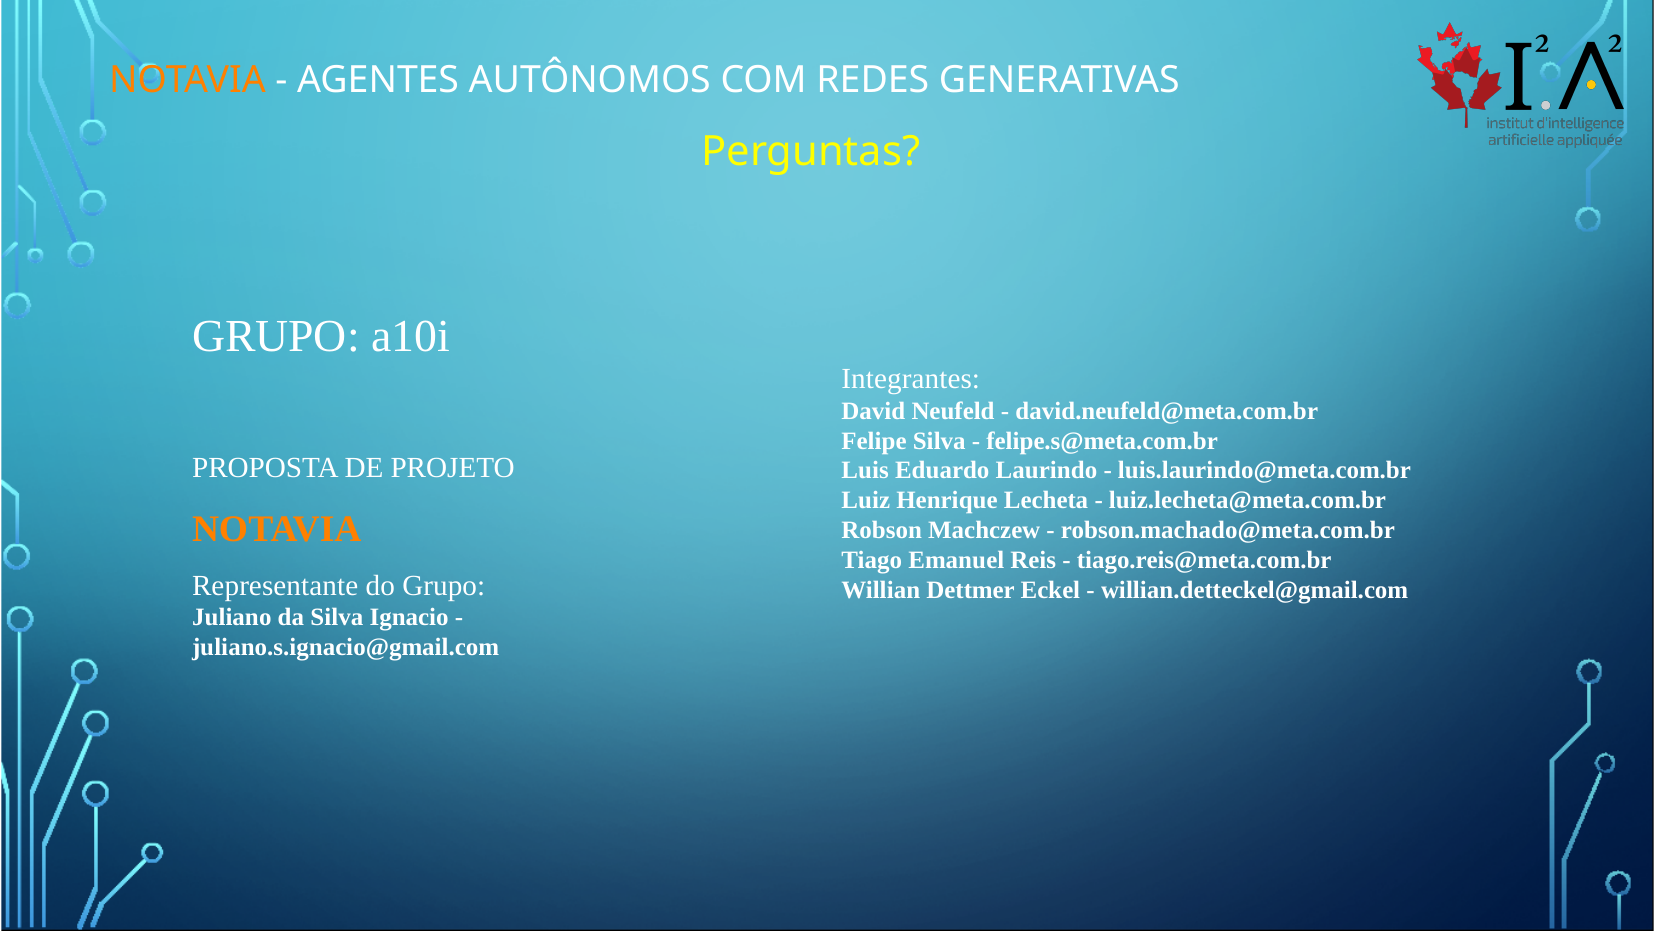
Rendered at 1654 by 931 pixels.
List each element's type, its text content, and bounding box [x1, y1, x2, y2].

text_box GRUPO: a10i PROPOSTA DE PROJETO NOTAVIA Representante do Grupo: Juliano da Silva Ignacio - juliano.s.ignacio@gmail.com [177, 297, 739, 697]
text_box Integrantes: David Neufeld - david.neufeld@meta.com.br Felipe Silva - felipe.s@meta.com.br Luis Eduardo Laurindo - luis.laurindo@meta.com.br Luiz Henrique Lecheta - luiz.lecheta@meta.com.br Robson Machczew - robson.machado@meta.com.br Tiago Emanuel Reis - tiago.reis@meta.com.br Willian Dettmer Eckel - willian.detteckel@gmail.com [826, 351, 1504, 643]
picture [1, 0, 1654, 931]
text_box NOTAVIA - AGENTES AUTÔNOMOS COM REDES GENERATIVAS [94, 47, 1417, 136]
text_box Perguntas? [154, 116, 1467, 206]
